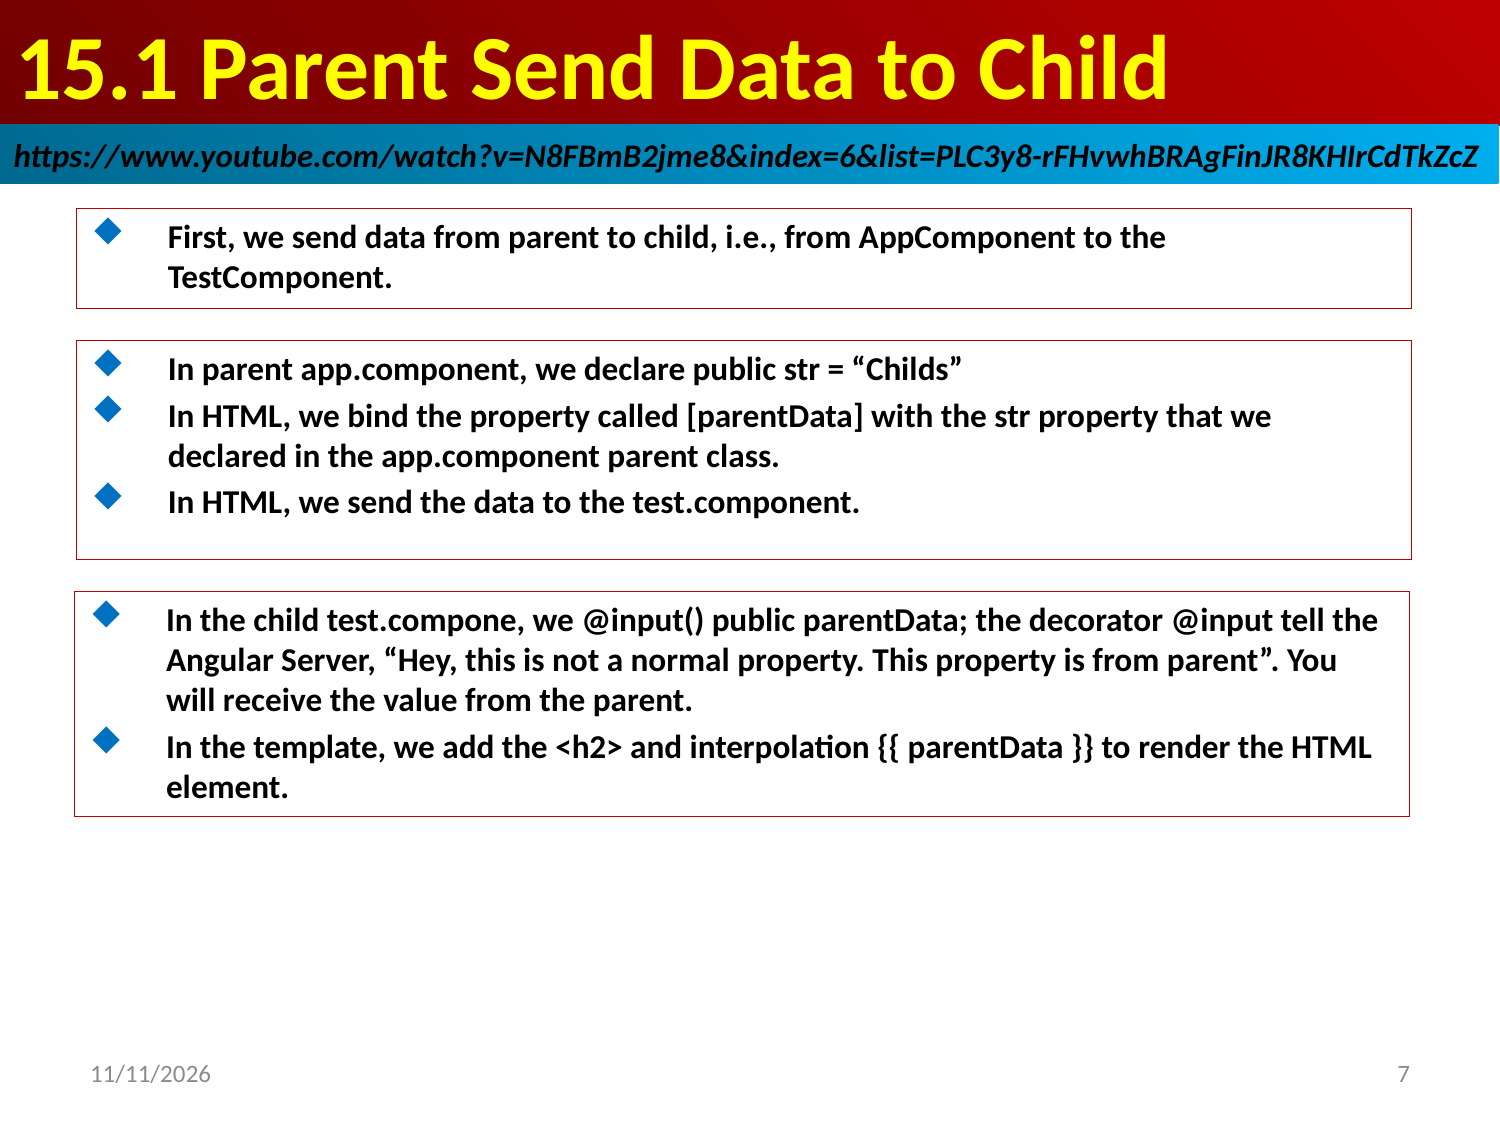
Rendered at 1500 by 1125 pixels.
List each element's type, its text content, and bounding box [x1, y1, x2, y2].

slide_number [75, 1042, 425, 1103]
text_box In the child test.compone, we @input() public parentData; the decorator @input tell the Angular Server, “Hey, this is not a normal property. This property is from parent”. You will receive the value from the parent. In the template, we add the <h2> and interpolation {{ parentData }} to render the HTML element. [74, 591, 1410, 817]
subtitle First, we send data from parent to child, i.e., from AppComponent to the TestComponent. [76, 208, 1412, 309]
slide_number 7 [1074, 1042, 1425, 1103]
text_box In parent app.component, we declare public str = “Childs” In HTML, we bind the property called [parentData] with the str property that we declared in the app.component parent class. In HTML, we send the data to the test.component. [76, 340, 1412, 560]
title 15.1 Parent Send Data to Child [0, 0, 1500, 126]
text_box https://www.youtube.com/watch?v=N8FBmB2jme8&index=6&list=PLC3y8-rFHvwhBRAgFinJR8KHIrCdTkZcZ [0, 124, 1499, 184]
